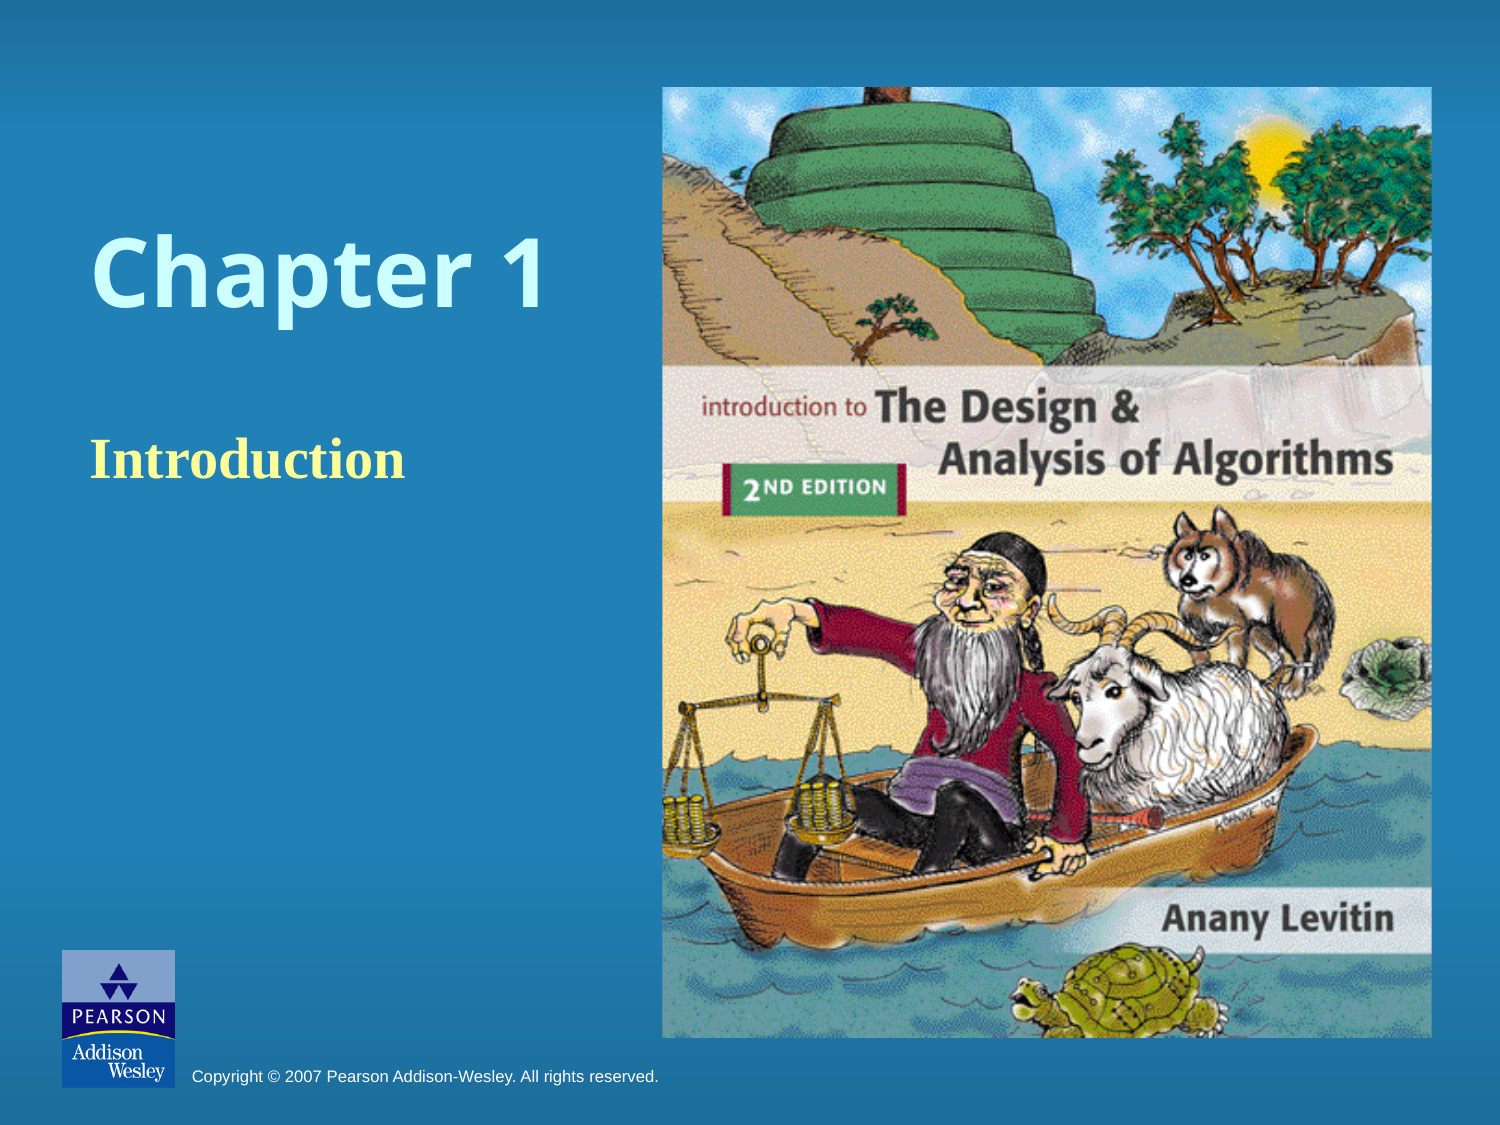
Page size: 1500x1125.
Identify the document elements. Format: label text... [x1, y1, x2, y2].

text_box Chapter 1 [74, 187, 662, 350]
picture [62, 950, 175, 1088]
text_box Copyright © 2007 Pearson Addison-Wesley. All rights reserved. [177, 1018, 740, 1094]
text_box Introduction [75, 412, 650, 778]
picture [662, 87, 1432, 1038]
